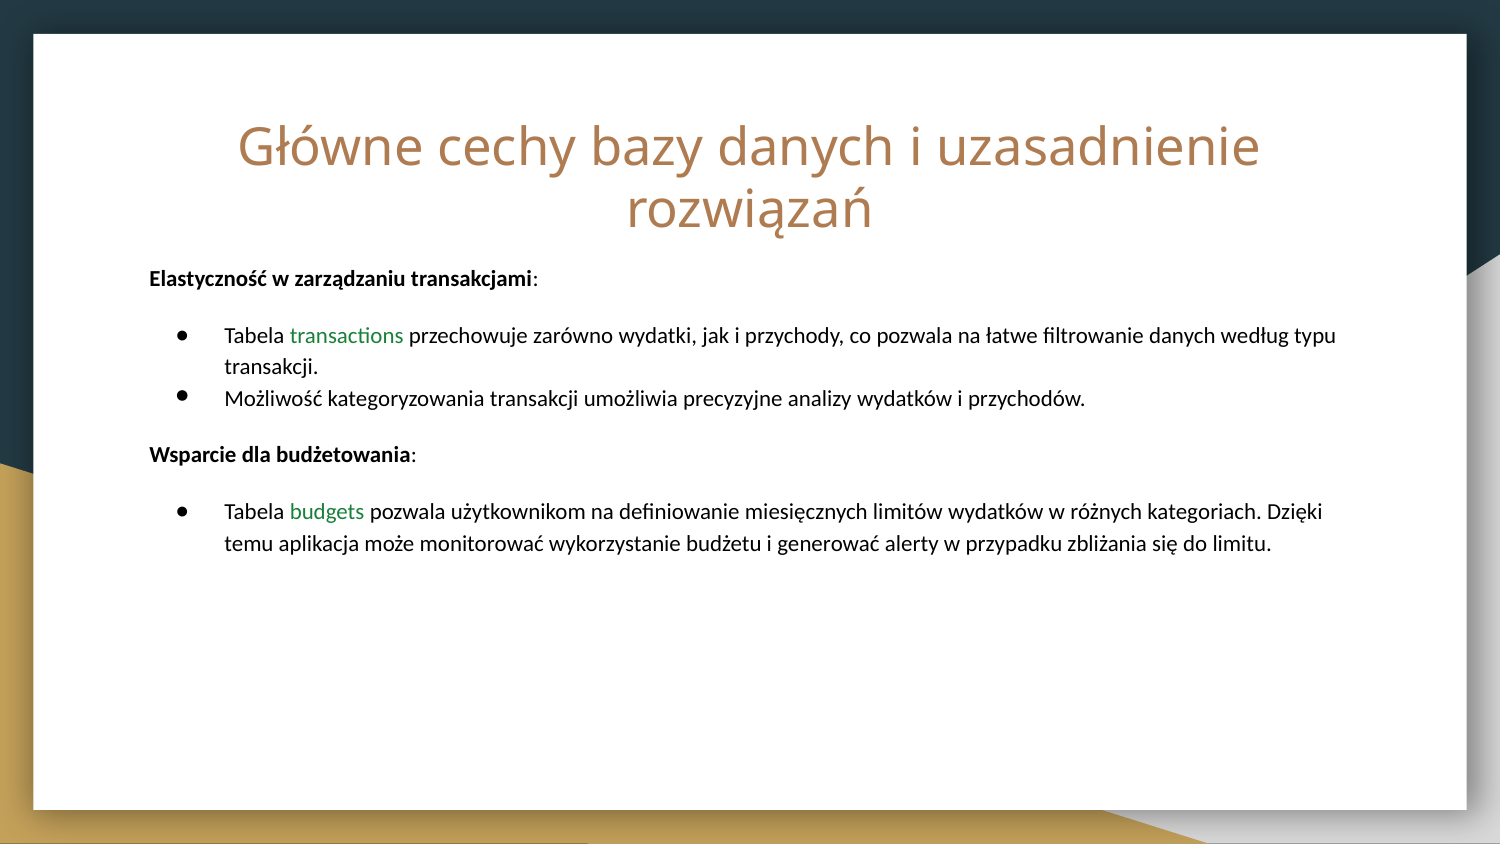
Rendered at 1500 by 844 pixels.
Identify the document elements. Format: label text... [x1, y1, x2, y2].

list Elastyczność w zarządzaniu transakcjami: Tabela transactions przechowuje zarówno wydatki, jak i przychody, co pozwala na łatwe filtrowanie danych według typu transakcji. Możliwość kategoryzowania transakcji umożliwia precyzyjne analizy wydatków i przychodów. Wsparcie dla budżetowania: Tabela budgets pozwala użytkownikom na definiowanie miesięcznych limitów wydatków w różnych kategoriach. Dzięki temu aplikacja może monitorować wykorzystanie budżetu i generować alerty w przypadku zbliżania się do limitu. [134, 244, 1366, 744]
title Główne cechy bazy danych i uzasadnienie rozwiązań [134, 97, 1366, 244]
